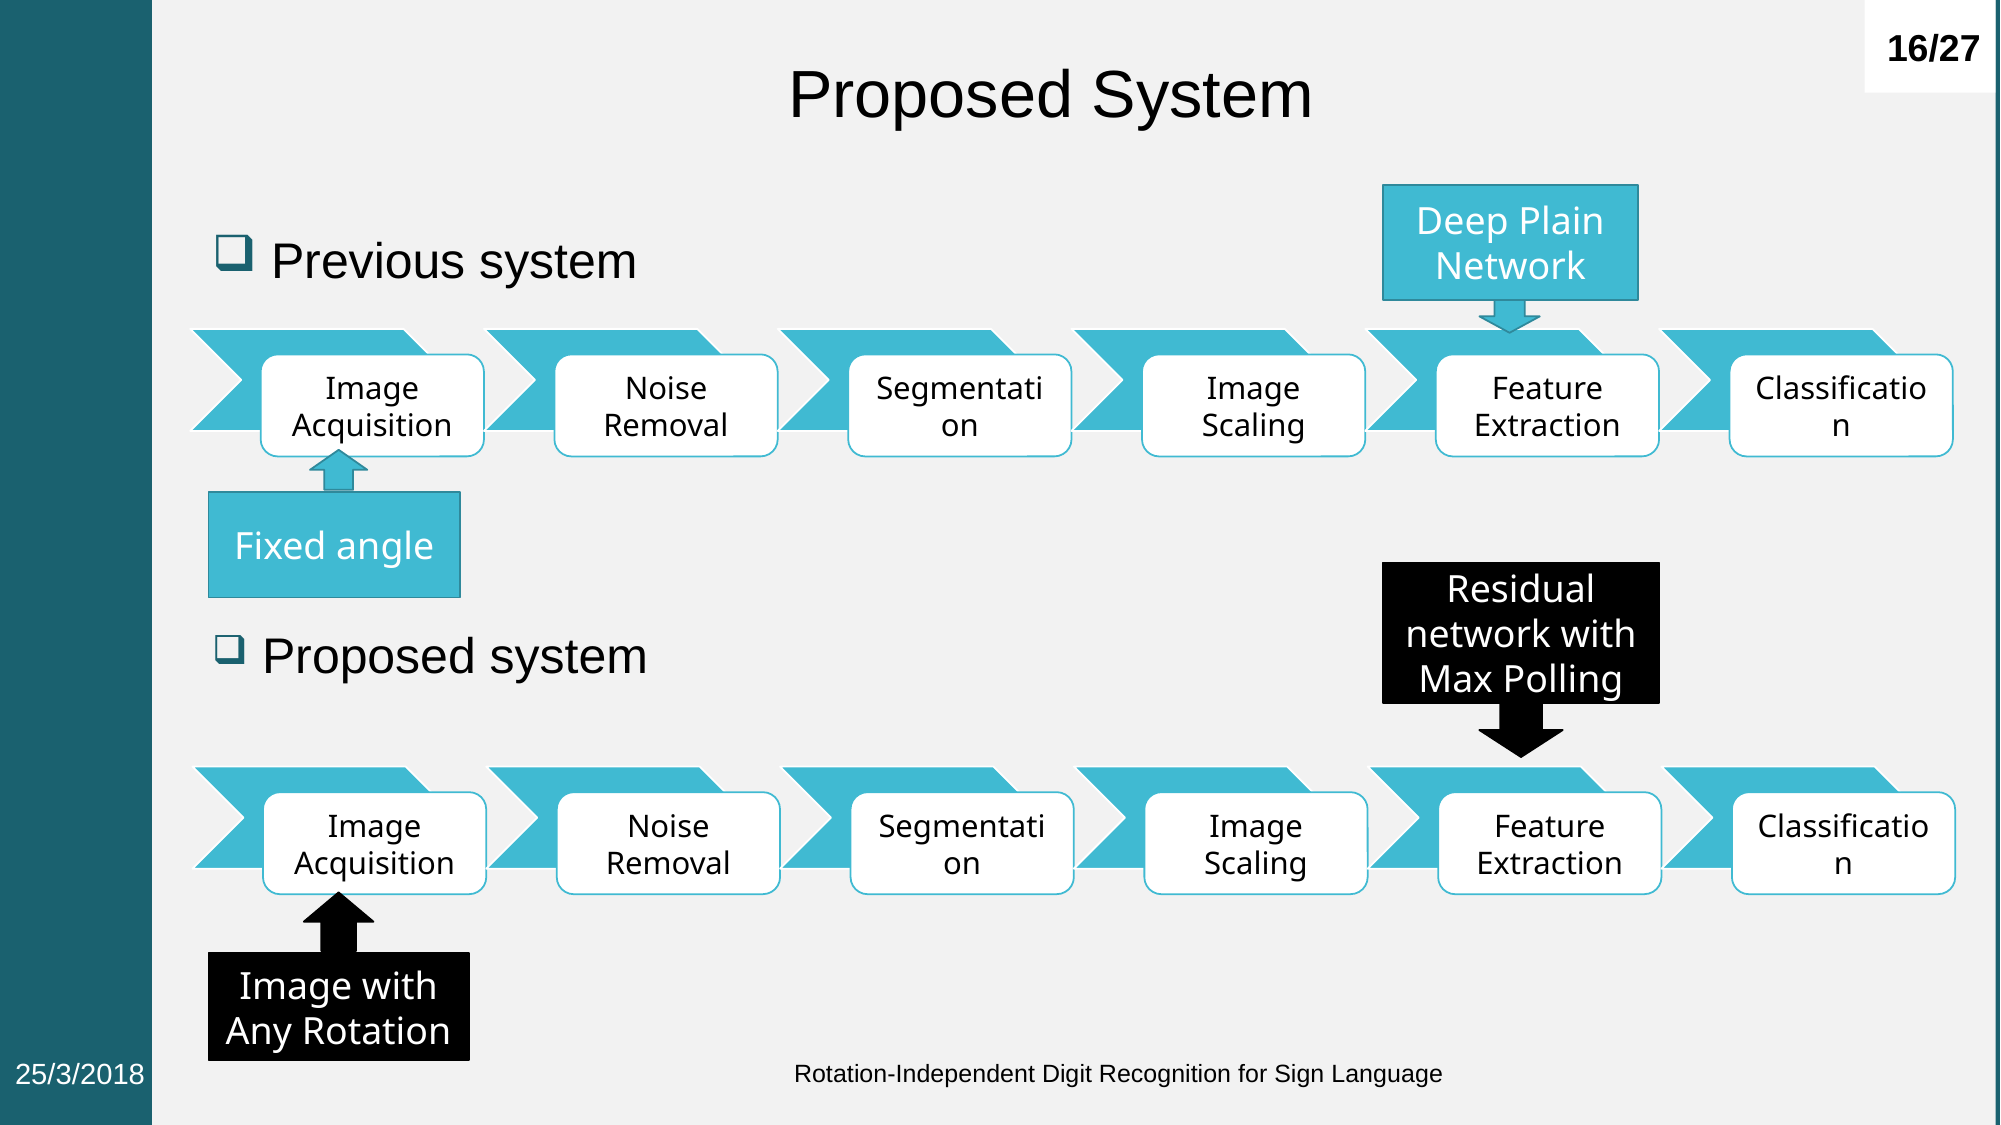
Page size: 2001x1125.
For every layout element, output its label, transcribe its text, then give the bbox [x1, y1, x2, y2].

text_box Fixed angle [208, 535, 461, 598]
text_box Image with Any Rotation [208, 973, 470, 1061]
footer Rotation-Independent Digit Recognition for Sign Language [634, 1042, 1605, 1103]
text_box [189, 250, 1954, 535]
text_box Deep Plain Network [1382, 184, 1639, 250]
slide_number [0, 1042, 493, 1103]
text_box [192, 688, 1956, 973]
text_box 16/27 [1864, 0, 1996, 93]
text_box Residual network with Max Polling [1382, 562, 1660, 688]
list Proposed System Previous system Proposed system [152, 0, 1996, 1125]
